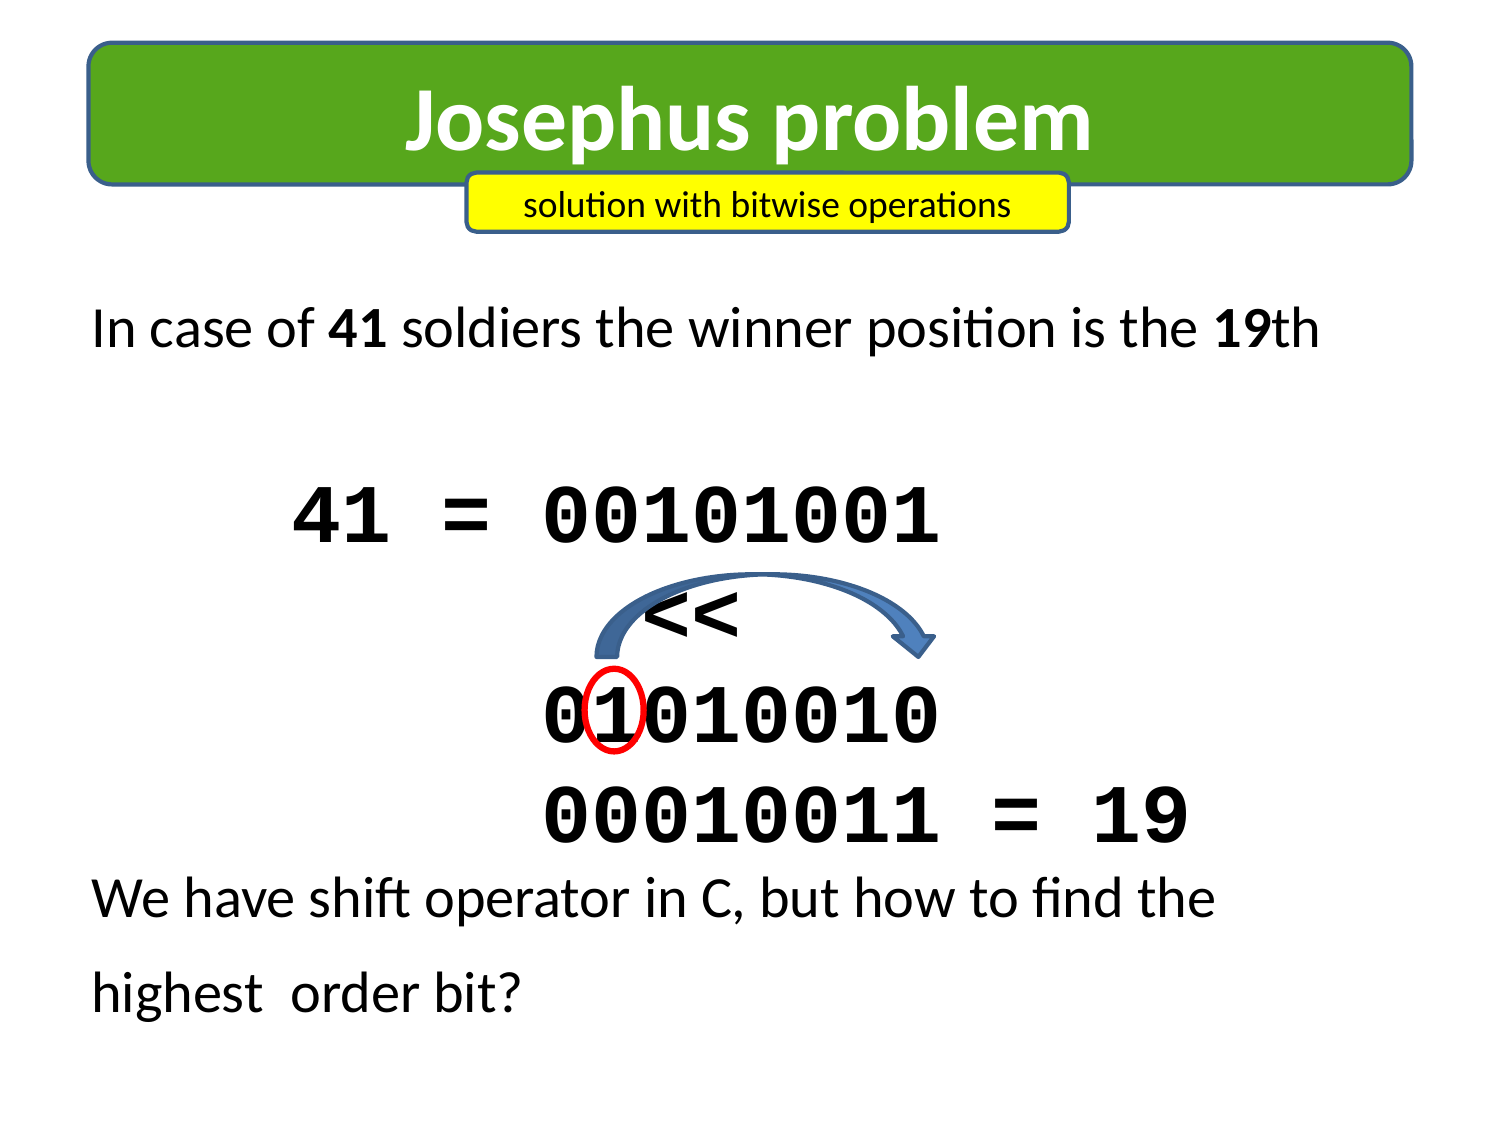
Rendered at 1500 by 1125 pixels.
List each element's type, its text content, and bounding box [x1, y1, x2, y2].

text_box solution with bitwise operations [464, 170, 1071, 234]
text_box In case of 41 soldiers the winner position is the 19th 41 = 00101001 << 01010010 00010011 = 19 We have shift operator in C, but how to find the highest order bit? [76, 242, 1412, 1037]
text_box Josephus problem [86, 40, 1414, 187]
text_box [594, 572, 936, 660]
text_box [583, 667, 645, 753]
